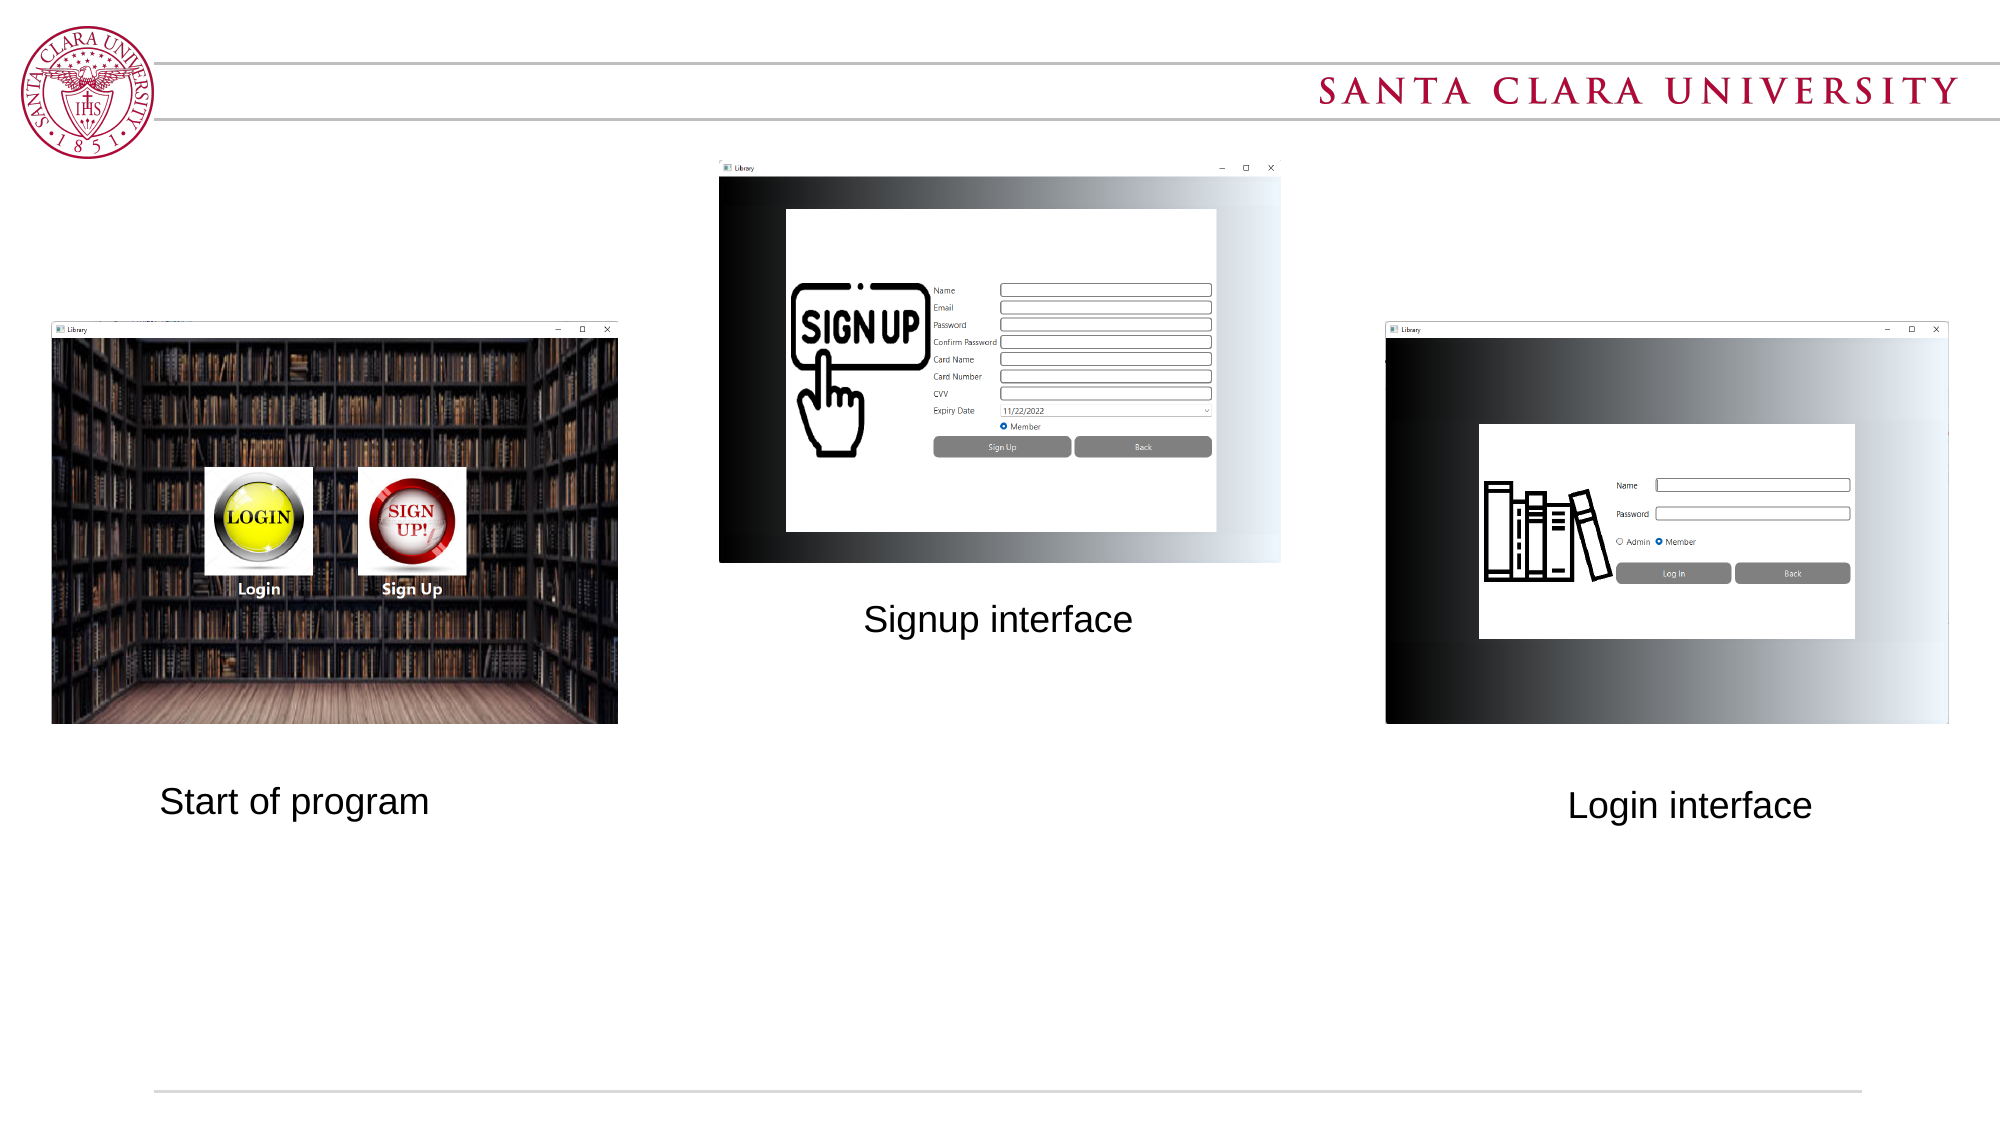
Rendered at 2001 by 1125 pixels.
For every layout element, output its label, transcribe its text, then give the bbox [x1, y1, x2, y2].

picture [51, 321, 618, 724]
picture [21, 26, 154, 159]
picture [1385, 321, 1949, 724]
text_box Login interface [1552, 773, 1856, 834]
text_box Signup interface [848, 587, 1152, 648]
picture [1320, 77, 1958, 104]
text_box Start of program [144, 769, 525, 830]
picture [719, 160, 1281, 563]
